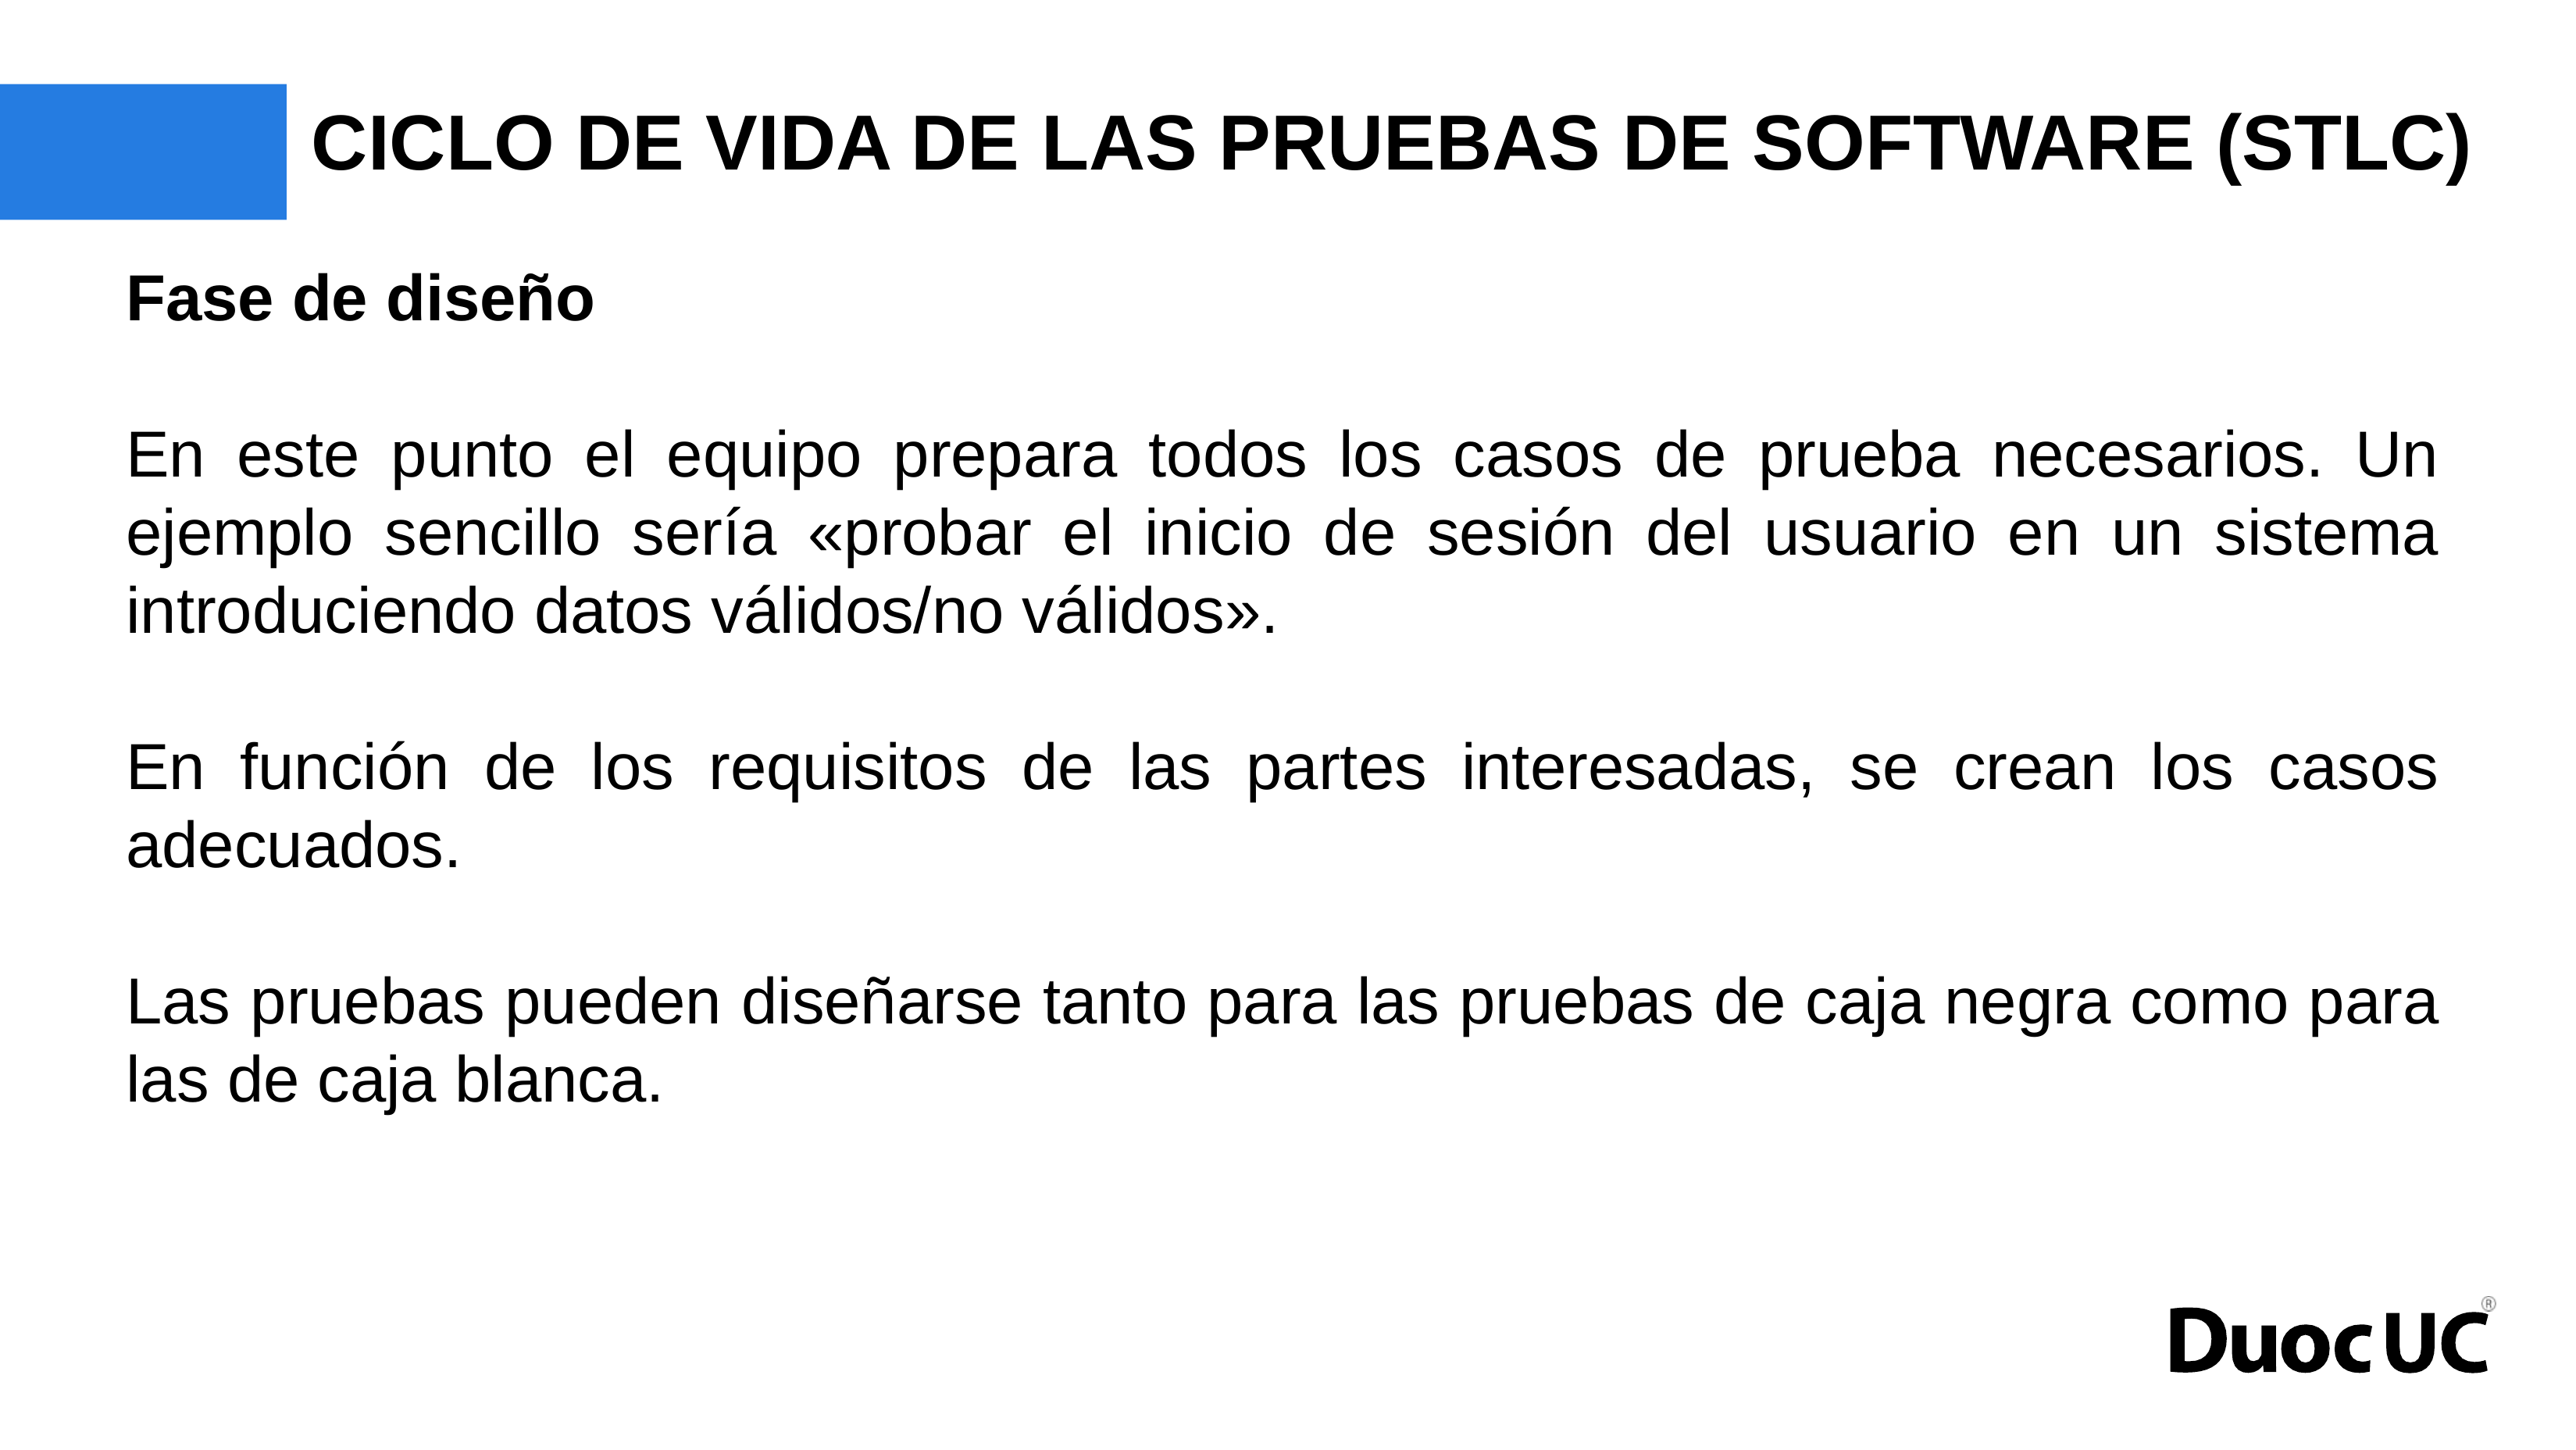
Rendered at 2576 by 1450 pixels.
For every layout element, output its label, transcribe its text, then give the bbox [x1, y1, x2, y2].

picture [2481, 1296, 2496, 1312]
text_box Fase de diseño En este punto el equipo prepara todos los casos de prueba necesarios. Un ejemplo sencillo sería «probar el inicio de sesión del usuario en un sistema introduciendo datos válidos/no válidos». En función de los requisitos de las partes interesadas, se crean los casos adecuados. Las pruebas pueden diseñarse tanto para las pruebas de caja negra como para las de caja blanca. [126, 255, 2440, 1116]
title CICLO DE VIDA DE LAS PRUEBAS DE SOFTWARE (STLC) [311, 91, 2489, 187]
